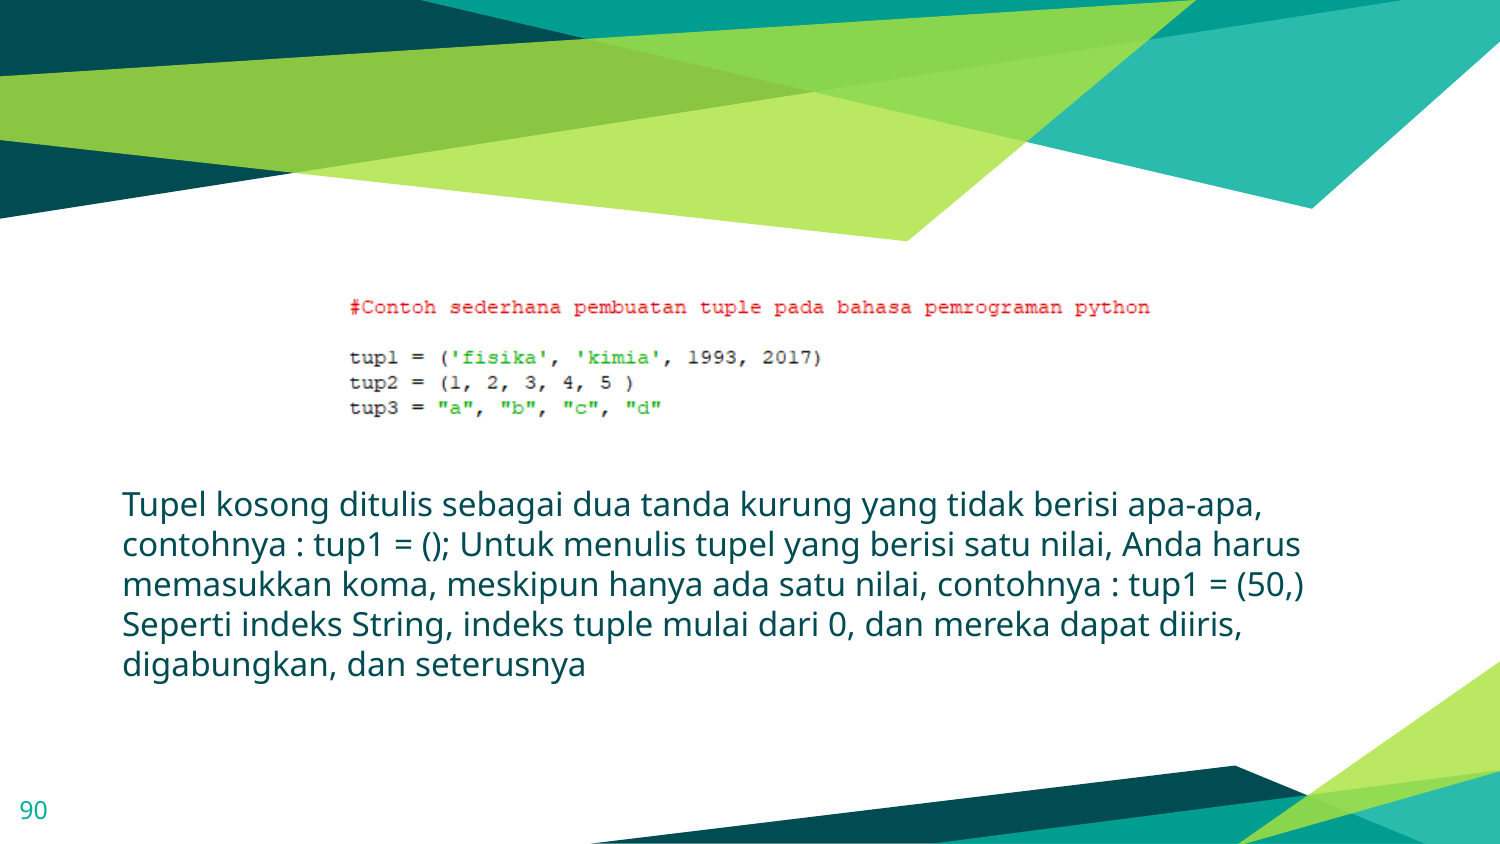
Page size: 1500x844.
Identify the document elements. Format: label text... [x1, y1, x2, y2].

list Tupel kosong ditulis sebagai dua tanda kurung yang tidak berisi apa-apa, contohnya : tup1 = (); Untuk menulis tupel yang berisi satu nilai, Anda harus memasukkan koma, meskipun hanya ada satu nilai, contohnya : tup1 = (50,) Seperti indeks String, indeks tuple mulai dari 0, dan mereka dapat diiris, digabungkan, dan seterusnya [94, 205, 1355, 779]
picture [343, 293, 1157, 423]
slide_number 90 [4, 779, 95, 844]
